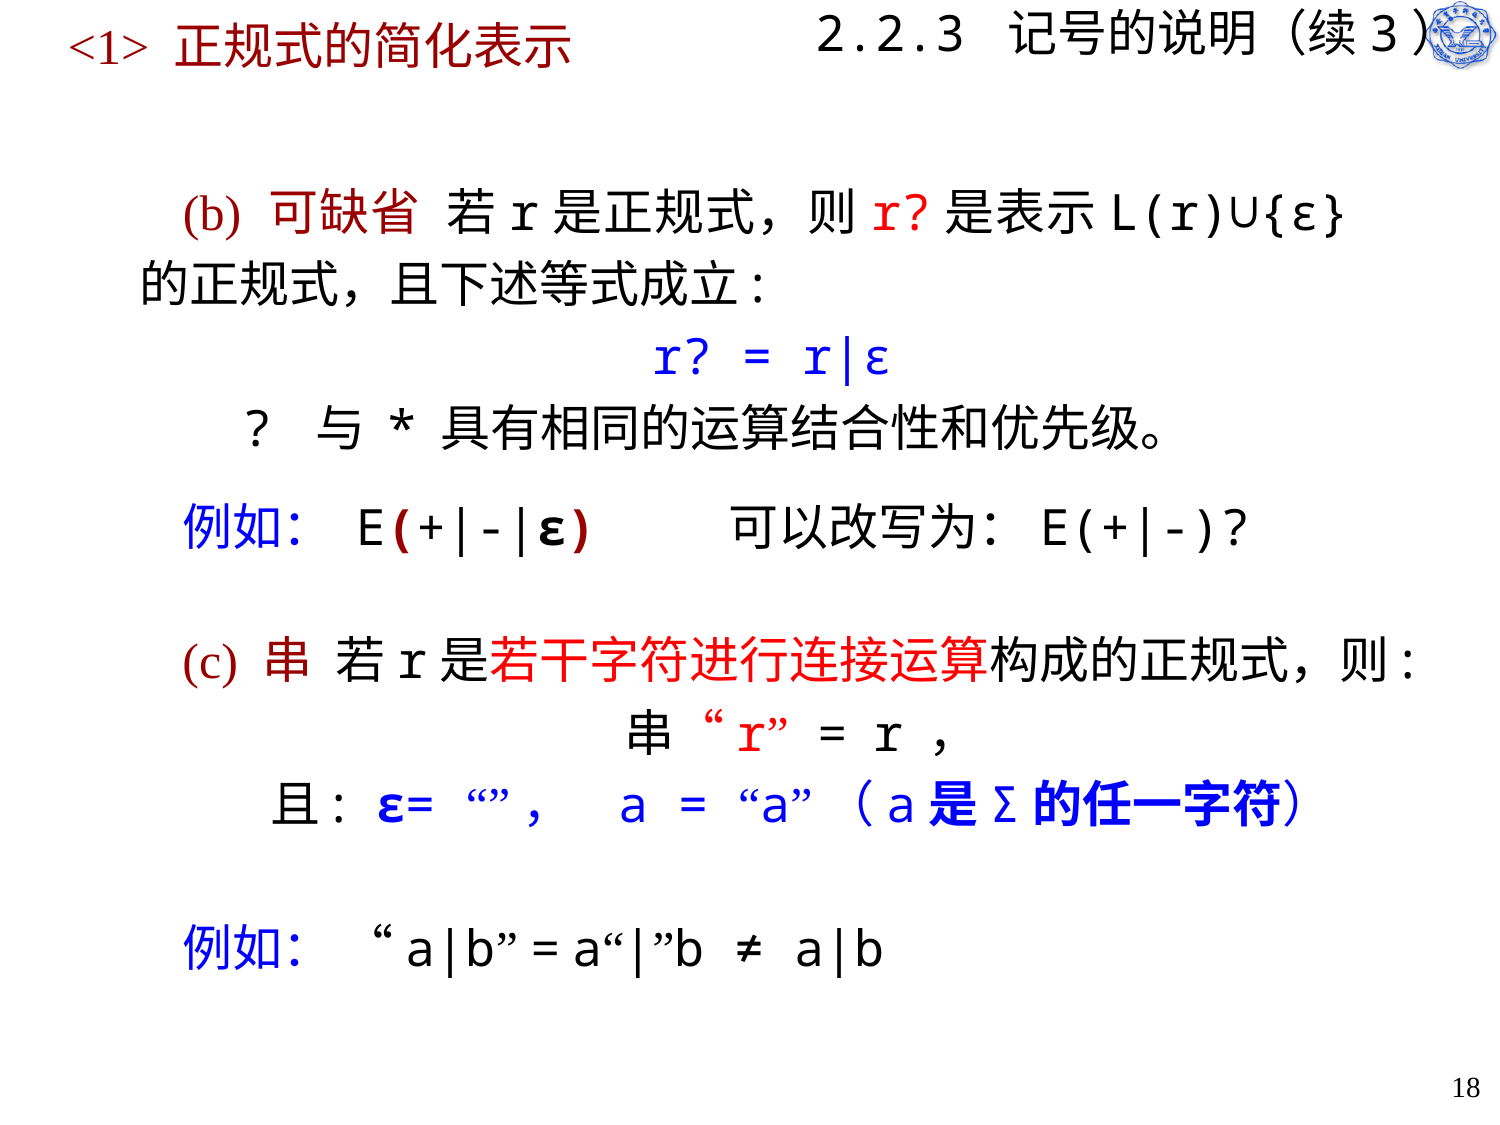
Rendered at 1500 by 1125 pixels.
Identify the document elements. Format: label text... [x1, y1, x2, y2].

text_box (b) 可缺省 若r是正规式，则r?是表示L(r)∪{ε}的正规式，且下述等式成立: r? = r|ε ? 与 * 具有相同的运算结合性和优先级。 例如： E(+|-|ε) 可以改写为：E(+|-)? [124, 160, 1376, 563]
text_box (c) 串 若r是若干字符进行连接运算构成的正规式，则: 串“r” = r ， 且: ε= “”， a = “a”（a是Σ的任一字符） 例如： “a|b” = a“|”b ≠ a|b [123, 609, 1436, 985]
text_box <1> 正规式的简化表示 [53, 7, 644, 82]
slide_number 18 [1183, 1061, 1496, 1116]
title 2.2.3 记号的说明（续3） [726, 0, 1477, 63]
picture [1423, 0, 1500, 70]
